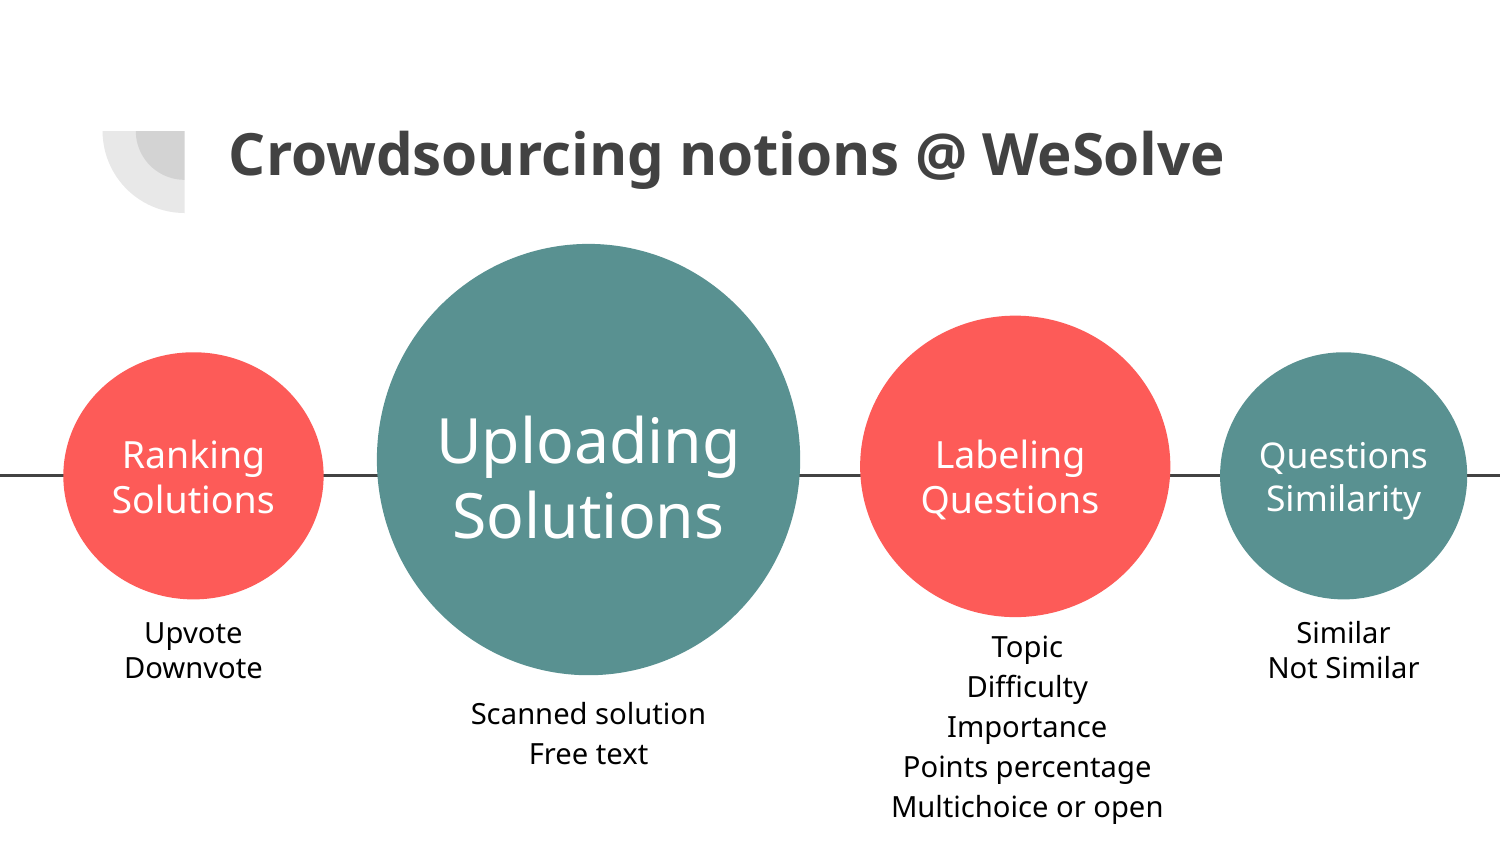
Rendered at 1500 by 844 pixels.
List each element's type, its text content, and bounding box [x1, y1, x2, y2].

text_box [1230, 526, 1457, 599]
text_box [318, 483, 324, 512]
text_box Labeling Questions [886, 425, 1134, 474]
text_box Questions Similarity [1220, 425, 1468, 474]
text_box [63, 439, 69, 474]
text_box Questions Similarity [1220, 483, 1468, 526]
text_box [379, 243, 798, 425]
text_box Labeling Questions [886, 483, 1134, 526]
text_box [74, 352, 313, 425]
text_box Ranking Solutions [69, 425, 318, 474]
text_box [1231, 352, 1457, 425]
text_box Scanned solution Free text [445, 675, 732, 786]
text_box Upvote Downvote [63, 599, 324, 700]
text_box Uploading Solutions [346, 425, 831, 474]
text_box [74, 526, 313, 599]
text_box [861, 483, 1170, 607]
text_box Similar Not Similar [1220, 599, 1468, 700]
text_box Uploading Solutions [346, 483, 831, 526]
text_box [63, 483, 69, 512]
text_box Topic Difficulty Importance Points percentage Multichoice or open [872, 607, 1183, 839]
text_box [387, 526, 790, 675]
text_box Ranking Solutions [69, 483, 318, 526]
text_box [318, 439, 324, 474]
text_box [860, 315, 1171, 474]
title Crowdsourcing notions @ WeSolve [213, 98, 1368, 263]
